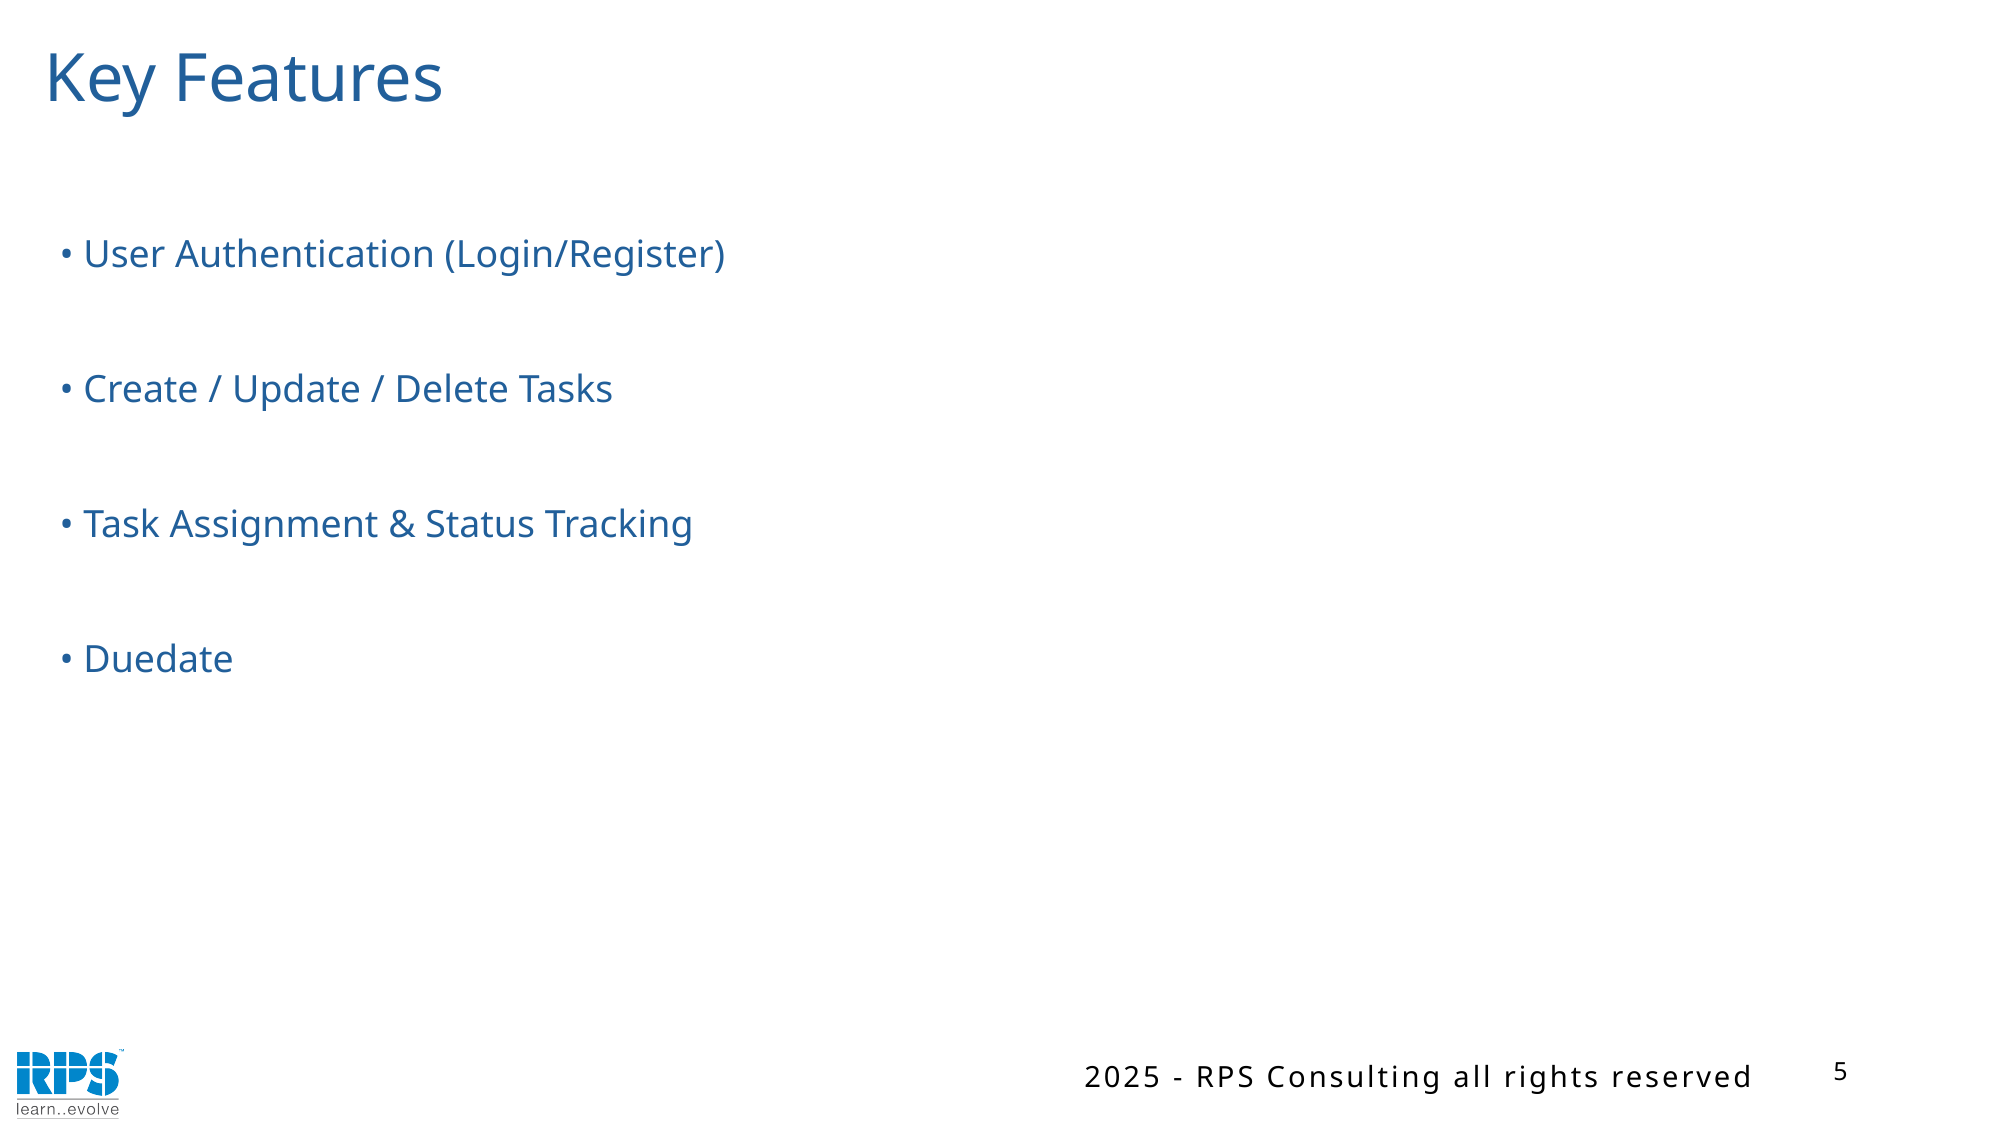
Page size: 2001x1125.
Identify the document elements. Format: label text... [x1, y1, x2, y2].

slide_number 5 [1412, 1042, 1863, 1103]
text_box 2025 - RPS Consulting all rights reserved [725, 1052, 1412, 1094]
text_box Key Features [44, 34, 1703, 115]
text_box • User Authentication (Login/Register) • Create / Update / Delete Tasks • Task Assignment & Status Tracking • Duedate [44, 222, 1313, 732]
picture [17, 1048, 125, 1120]
